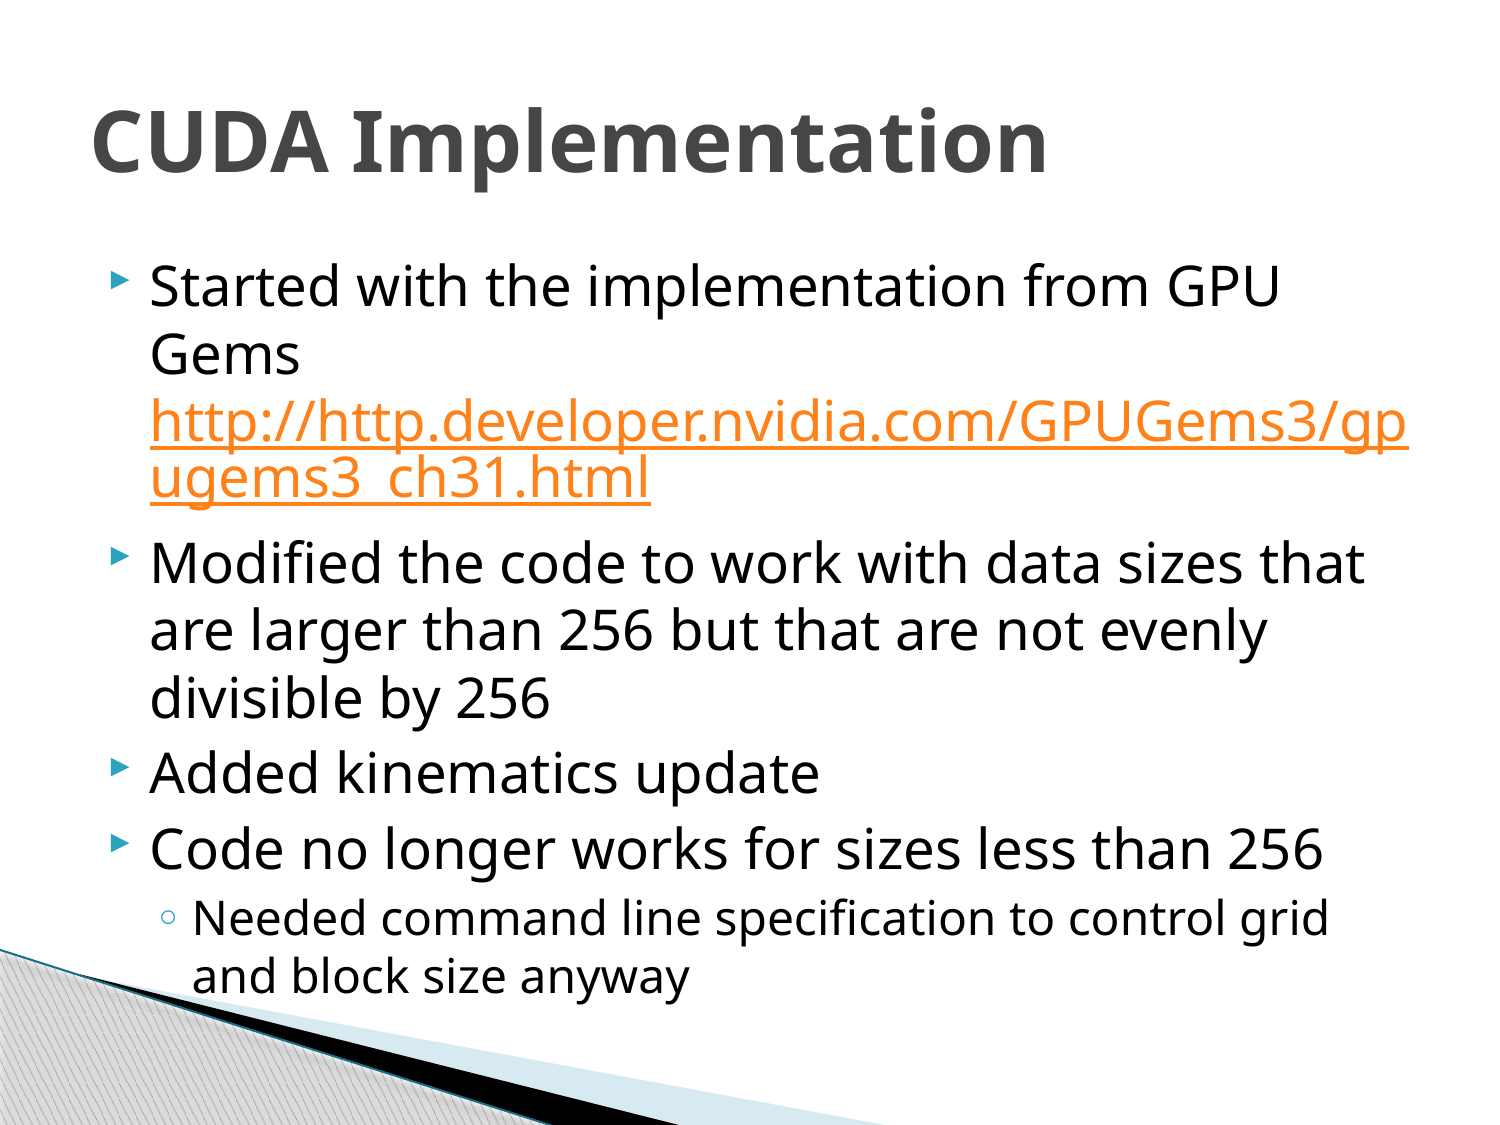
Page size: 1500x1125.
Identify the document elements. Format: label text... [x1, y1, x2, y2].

title CUDA Implementation [75, 45, 1425, 233]
list Started with the implementation from GPU Gems http://http.developer.nvidia.com/GPUGems3/gpugems3_ch31.html Modified the code to work with data sizes that are larger than 256 but that are not evenly divisible by 256 Added kinematics update Code no longer works for sizes less than 256 Needed command line specification to control grid and block size anyway [75, 243, 1425, 986]
